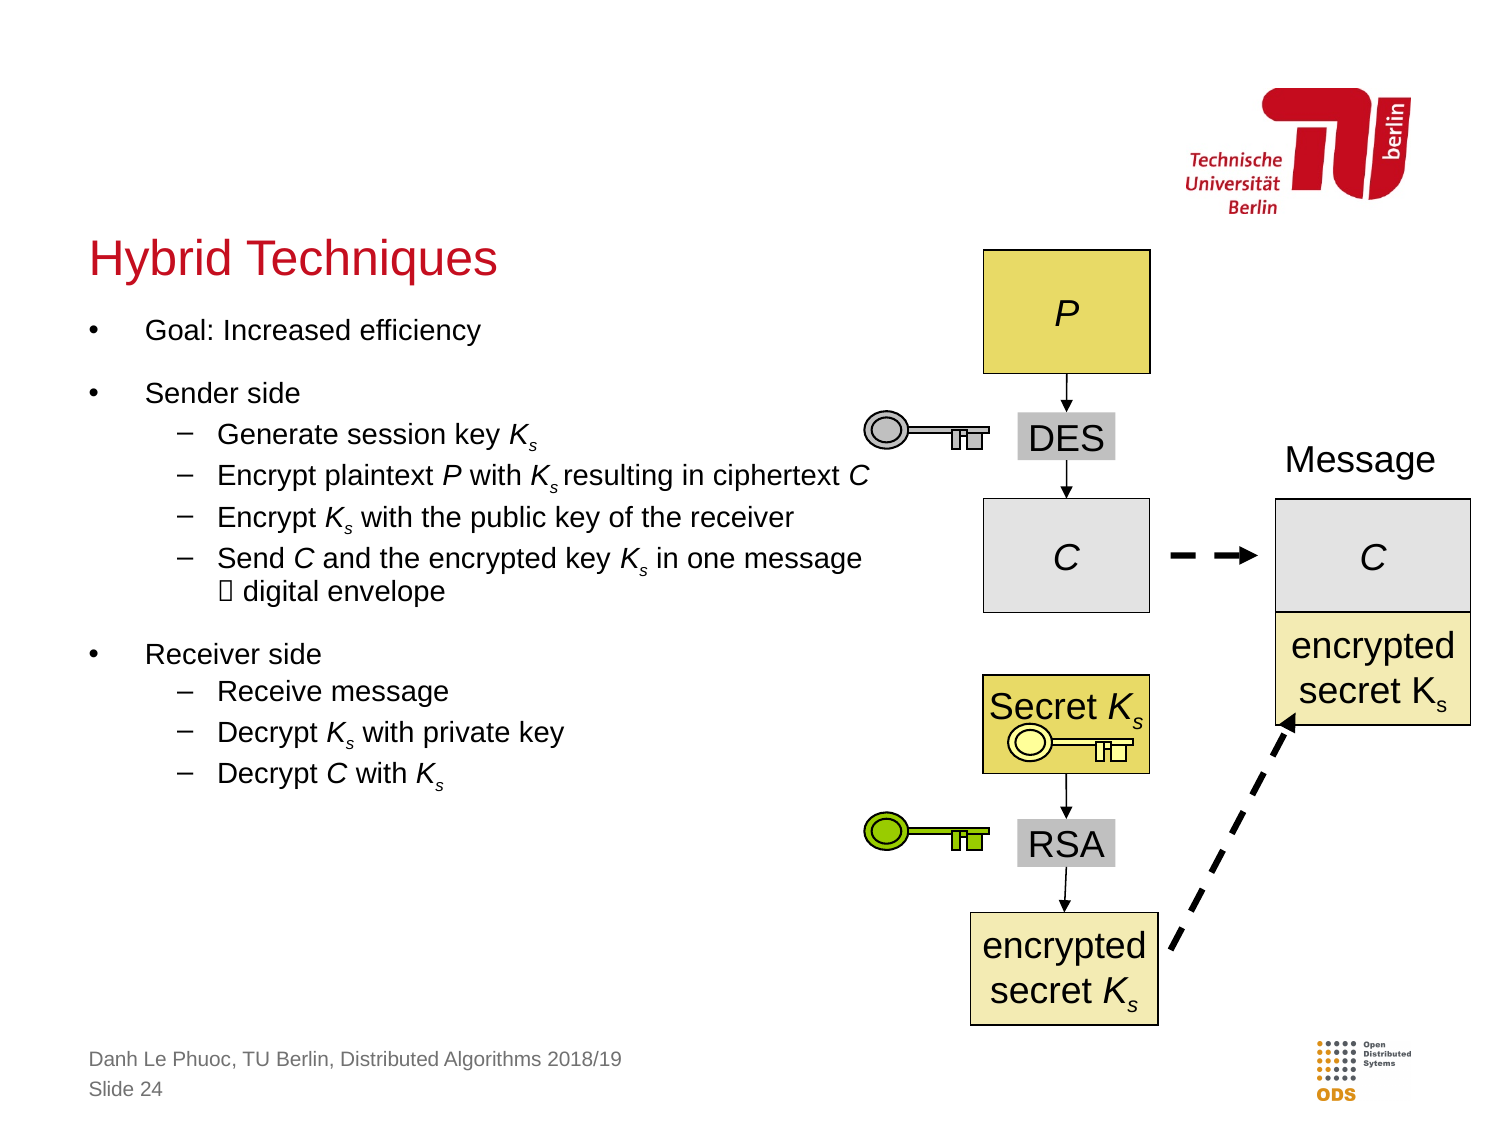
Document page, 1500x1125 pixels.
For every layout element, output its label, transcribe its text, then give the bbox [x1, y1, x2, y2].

footer Danh Le Phuoc, TU Berlin, Distributed Algorithms 2018/19 [88, 1045, 1176, 1071]
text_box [864, 812, 990, 851]
title Hybrid Techniques [88, 222, 1411, 286]
slide_number Slide 24 [88, 1075, 1176, 1101]
text_box [1245, 549, 1259, 562]
text_box Secret Ks [983, 675, 1150, 774]
picture [1317, 1041, 1411, 1101]
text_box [864, 410, 990, 449]
picture [1186, 88, 1411, 214]
list Goal: Increased efficiency Sender side Generate session key Ks Encrypt plaintext P with Ks resulting in ciphertext C Encrypt Ks with the public key of the receiver Send C and the encrypted key Ks in one message  digital envelope Receiver side Receive message Decrypt Ks with private key Decrypt C with Ks [88, 315, 1411, 983]
text_box RSA [1017, 819, 1116, 867]
text_box encrypted secret Ks [1275, 612, 1471, 725]
text_box P [983, 249, 1150, 374]
text_box encrypted secret Ks [970, 912, 1159, 1025]
text_box C [1275, 499, 1471, 612]
text_box Message [1269, 427, 1452, 488]
text_box C [983, 498, 1150, 613]
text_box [1007, 723, 1134, 762]
text_box [1284, 712, 1296, 727]
text_box DES [1017, 412, 1116, 461]
